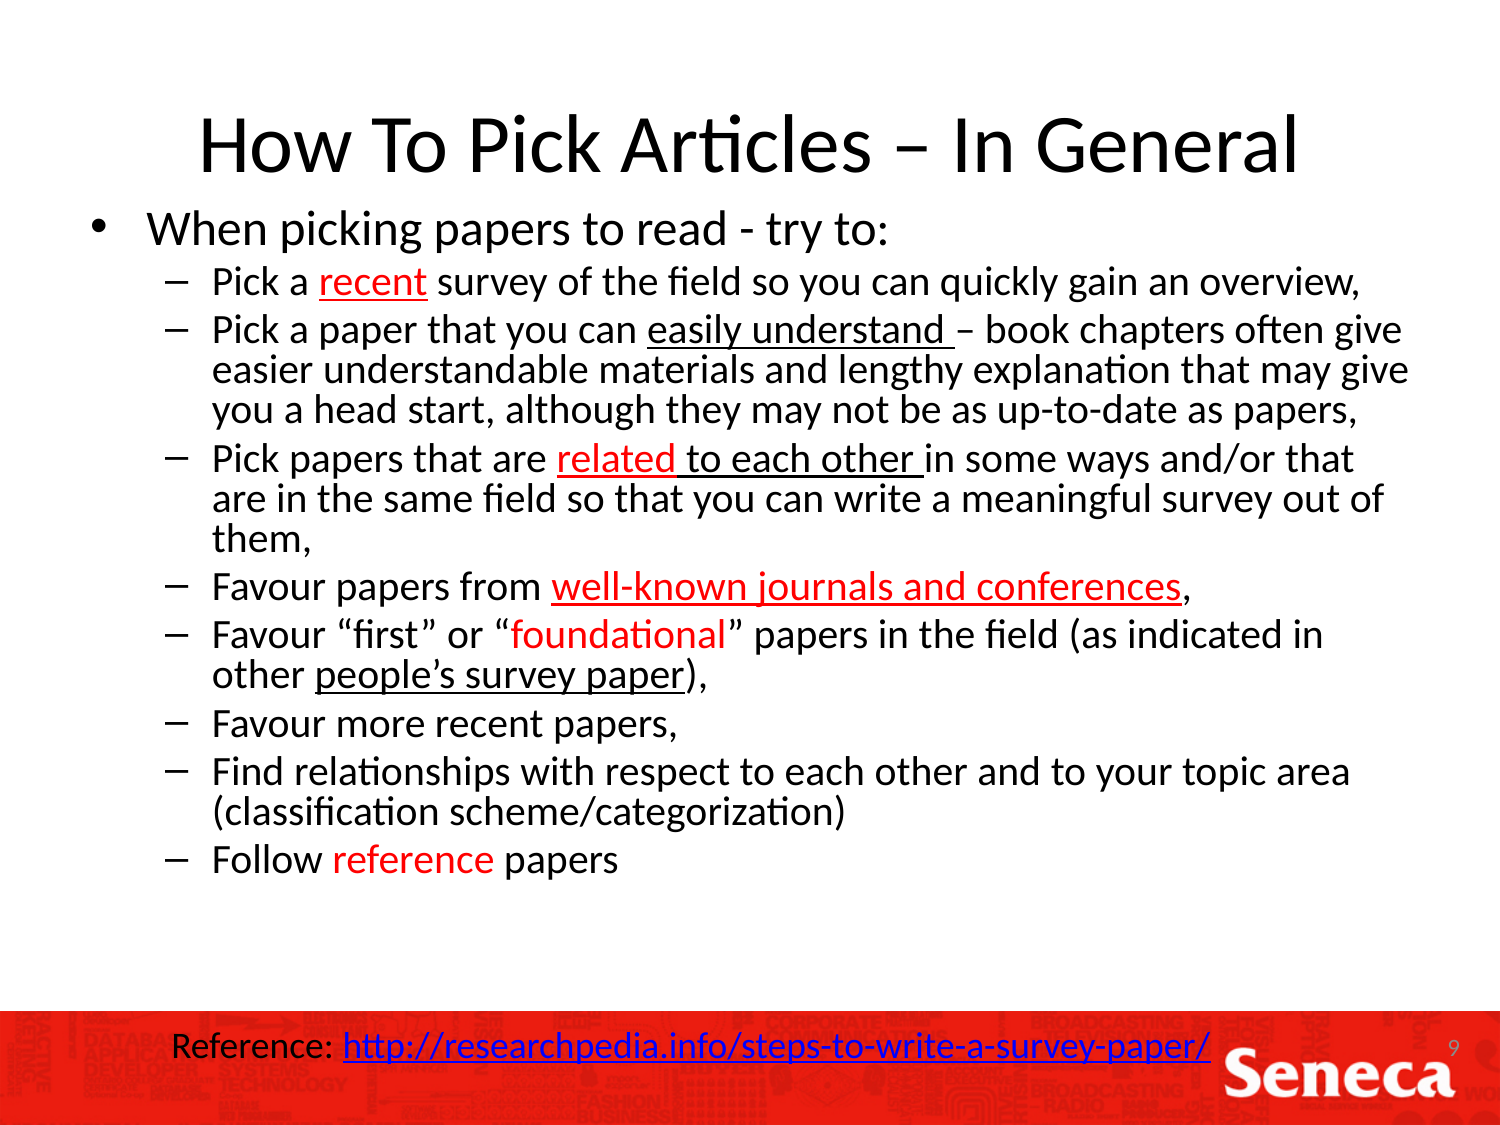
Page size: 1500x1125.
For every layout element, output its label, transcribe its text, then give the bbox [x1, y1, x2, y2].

title How To Pick Articles – In General [75, 45, 1425, 200]
slide_number 9 [1125, 1016, 1475, 1077]
text_box Reference: http://researchpedia.info/steps-to-write-a-survey-paper/ [156, 1013, 1235, 1073]
list When picking papers to read - try to: Pick a recent survey of the field so you can quickly gain an overview, Pick a paper that you can easily understand – book chapters often give easier understandable materials and lengthy explanation that may give you a head start, although they may not be as up-to-date as papers, Pick papers that are related to each other in some ways and/or that are in the same field so that you can write a meaningful survey out of them, Favour papers from well-known journals and conferences, Favour “first” or “foundational” papers in the field (as indicated in other people’s survey paper), Favour more recent papers, Find relationships with respect to each other and to your topic area (classification scheme/categorization) Follow reference papers [75, 200, 1425, 1100]
picture [0, 1011, 1500, 1125]
